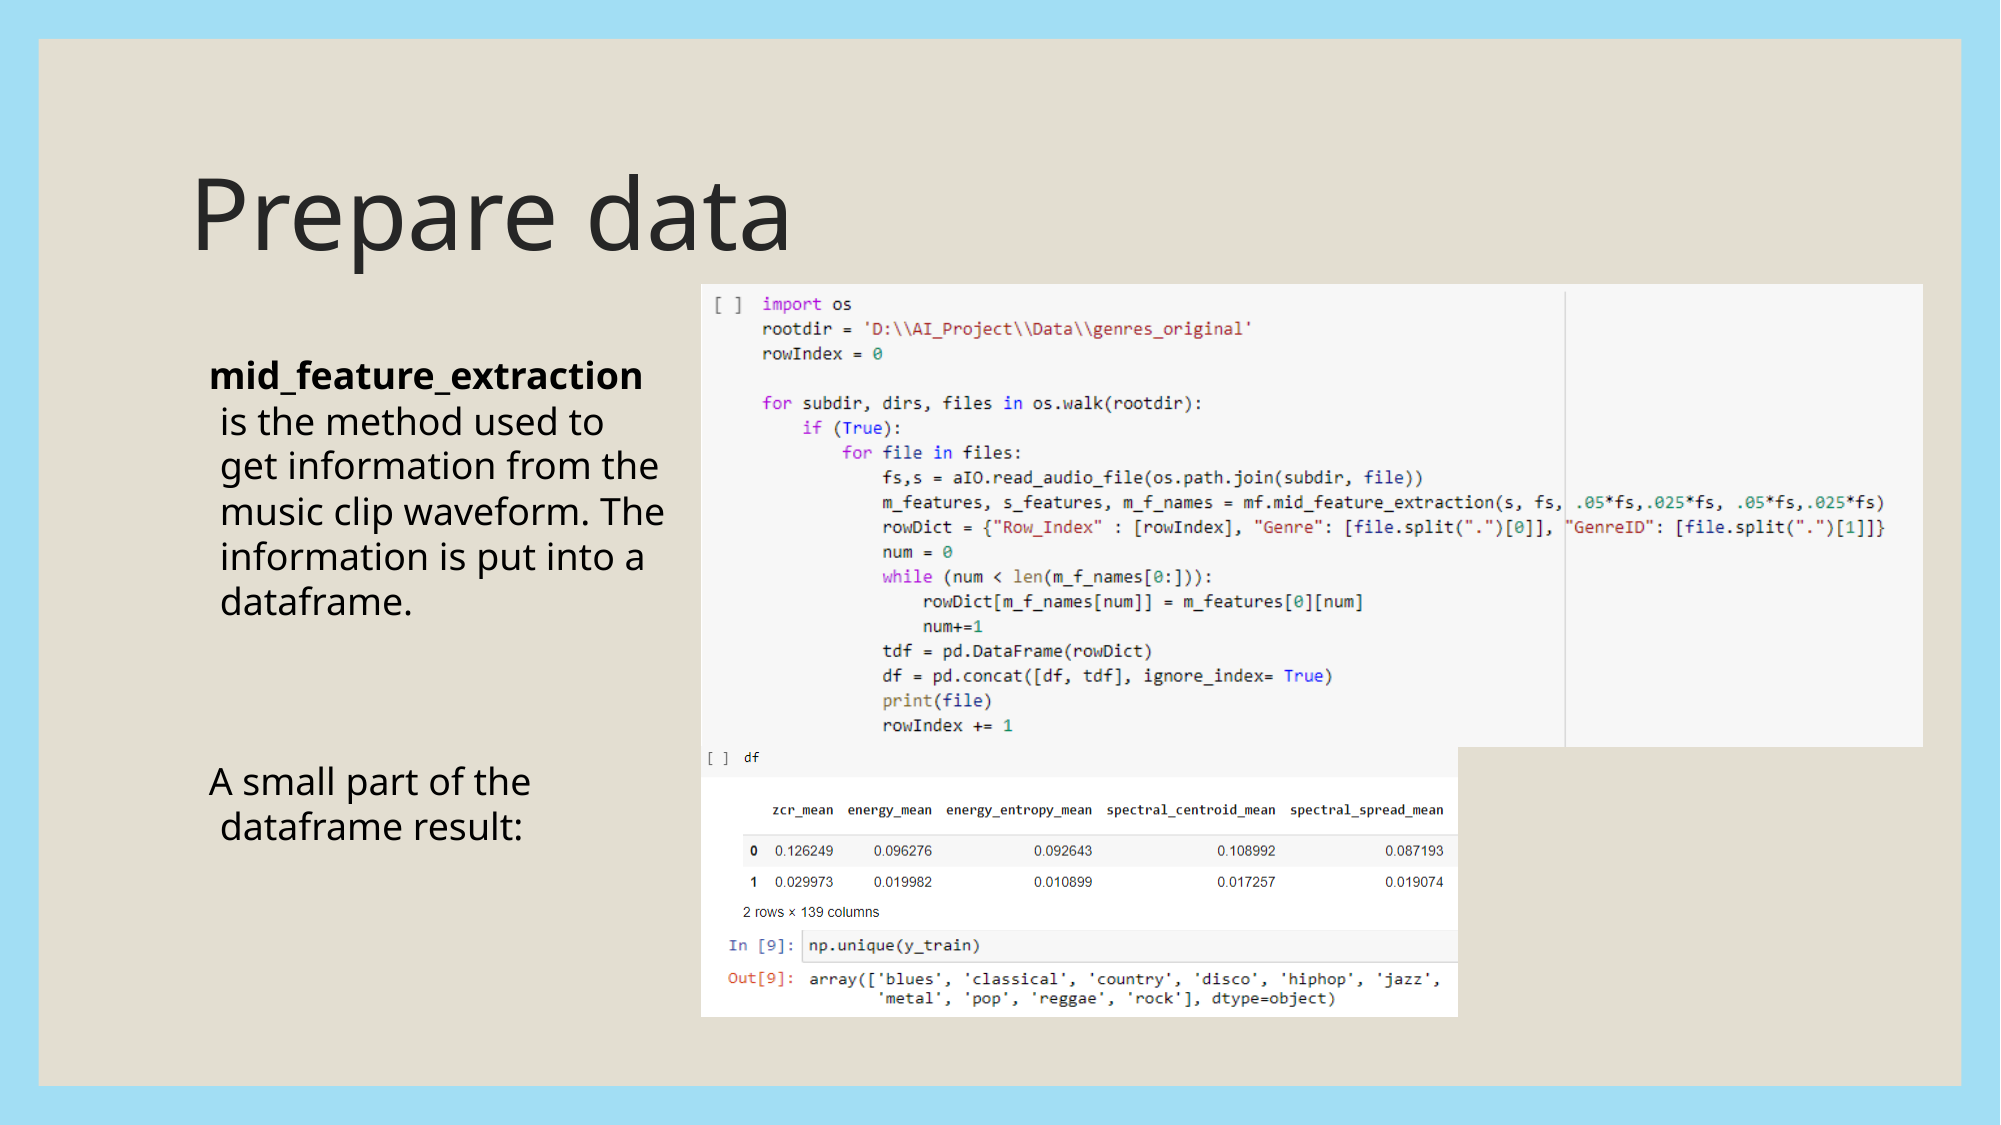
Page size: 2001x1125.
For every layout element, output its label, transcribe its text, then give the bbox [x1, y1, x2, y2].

picture [701, 284, 1924, 1018]
list mid_feature_extraction is the method used to get information from the music clip waveform. The information is put into a dataframe. A small part of the dataframe result: [174, 345, 683, 990]
title Prepare data [174, 105, 1825, 331]
